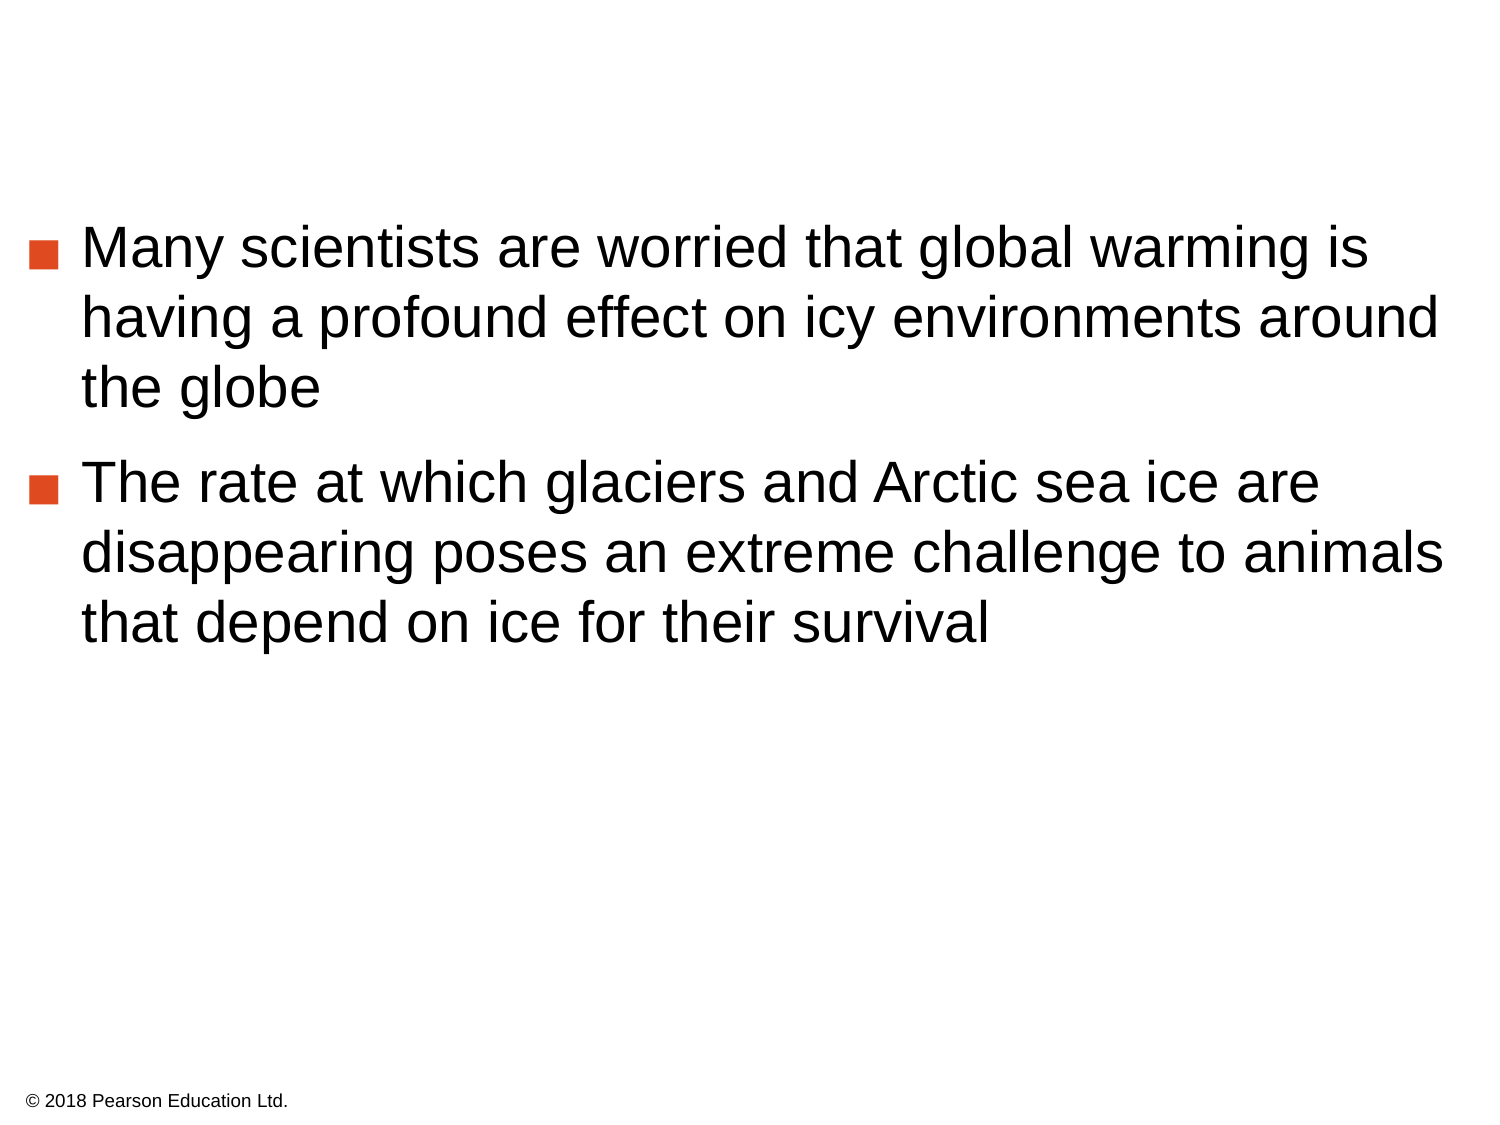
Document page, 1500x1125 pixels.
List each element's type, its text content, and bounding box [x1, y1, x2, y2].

footer © 2018 Pearson Education Ltd. [10, 1080, 518, 1119]
list Many scientists are worried that global warming is having a profound effect on icy environments around the globe The rate at which glaciers and Arctic sea ice are disappearing poses an extreme challenge to animals that depend on ice for their survival [24, 208, 1475, 1065]
